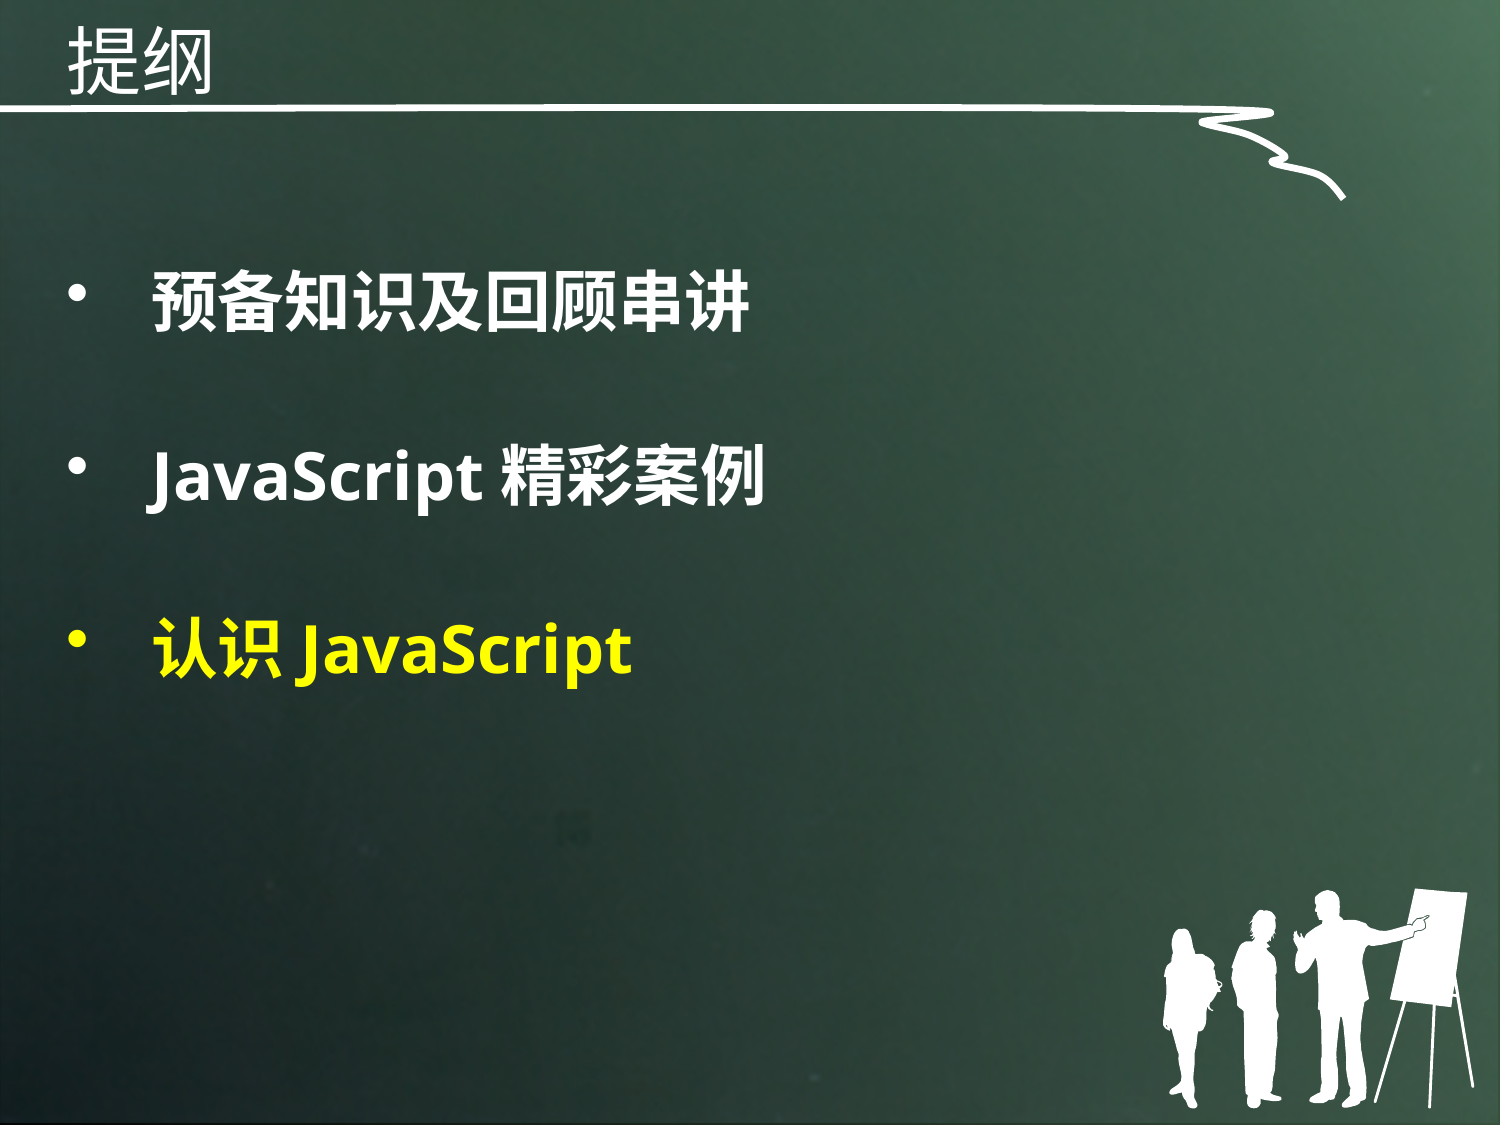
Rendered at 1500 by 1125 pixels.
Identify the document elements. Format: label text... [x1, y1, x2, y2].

text_box [0, 107, 1344, 199]
list 预备知识及回顾串讲 JavaScript精彩案例 认识JavaScript [51, 172, 1365, 1006]
title 提纲 [51, 23, 1365, 96]
picture [0, 0, 1500, 1125]
